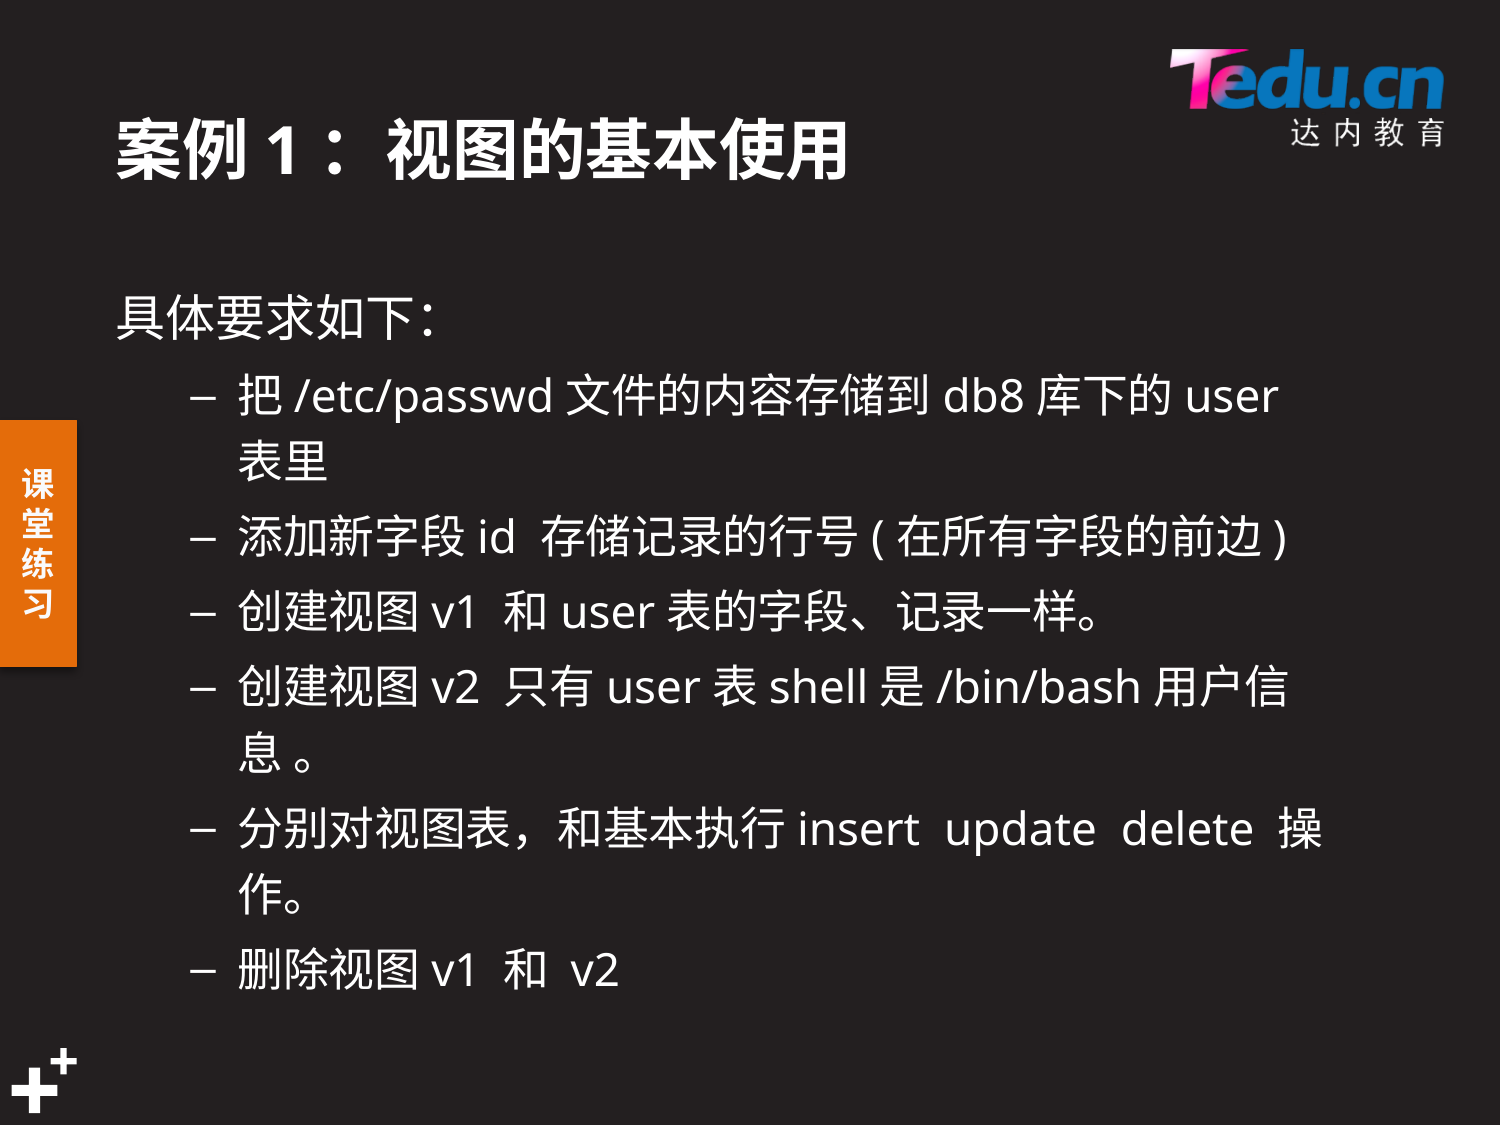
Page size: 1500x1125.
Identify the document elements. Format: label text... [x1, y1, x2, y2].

title 案例1：视图的基本使用 [100, 89, 1211, 207]
picture [1157, 35, 1459, 162]
list 具体要求如下： 把/etc/passwd文件的内容存储到db8库下的user表里 添加新字段id 存储记录的行号(在所有字段的前边) 创建视图v1 和user表的字段、记录一样。 创建视图v2 只有user表shell是/bin/bash用户信息 。 分别对视图表，和基本执行insert update delete 操作。 删除视图v1 和 v2 [100, 267, 1349, 973]
